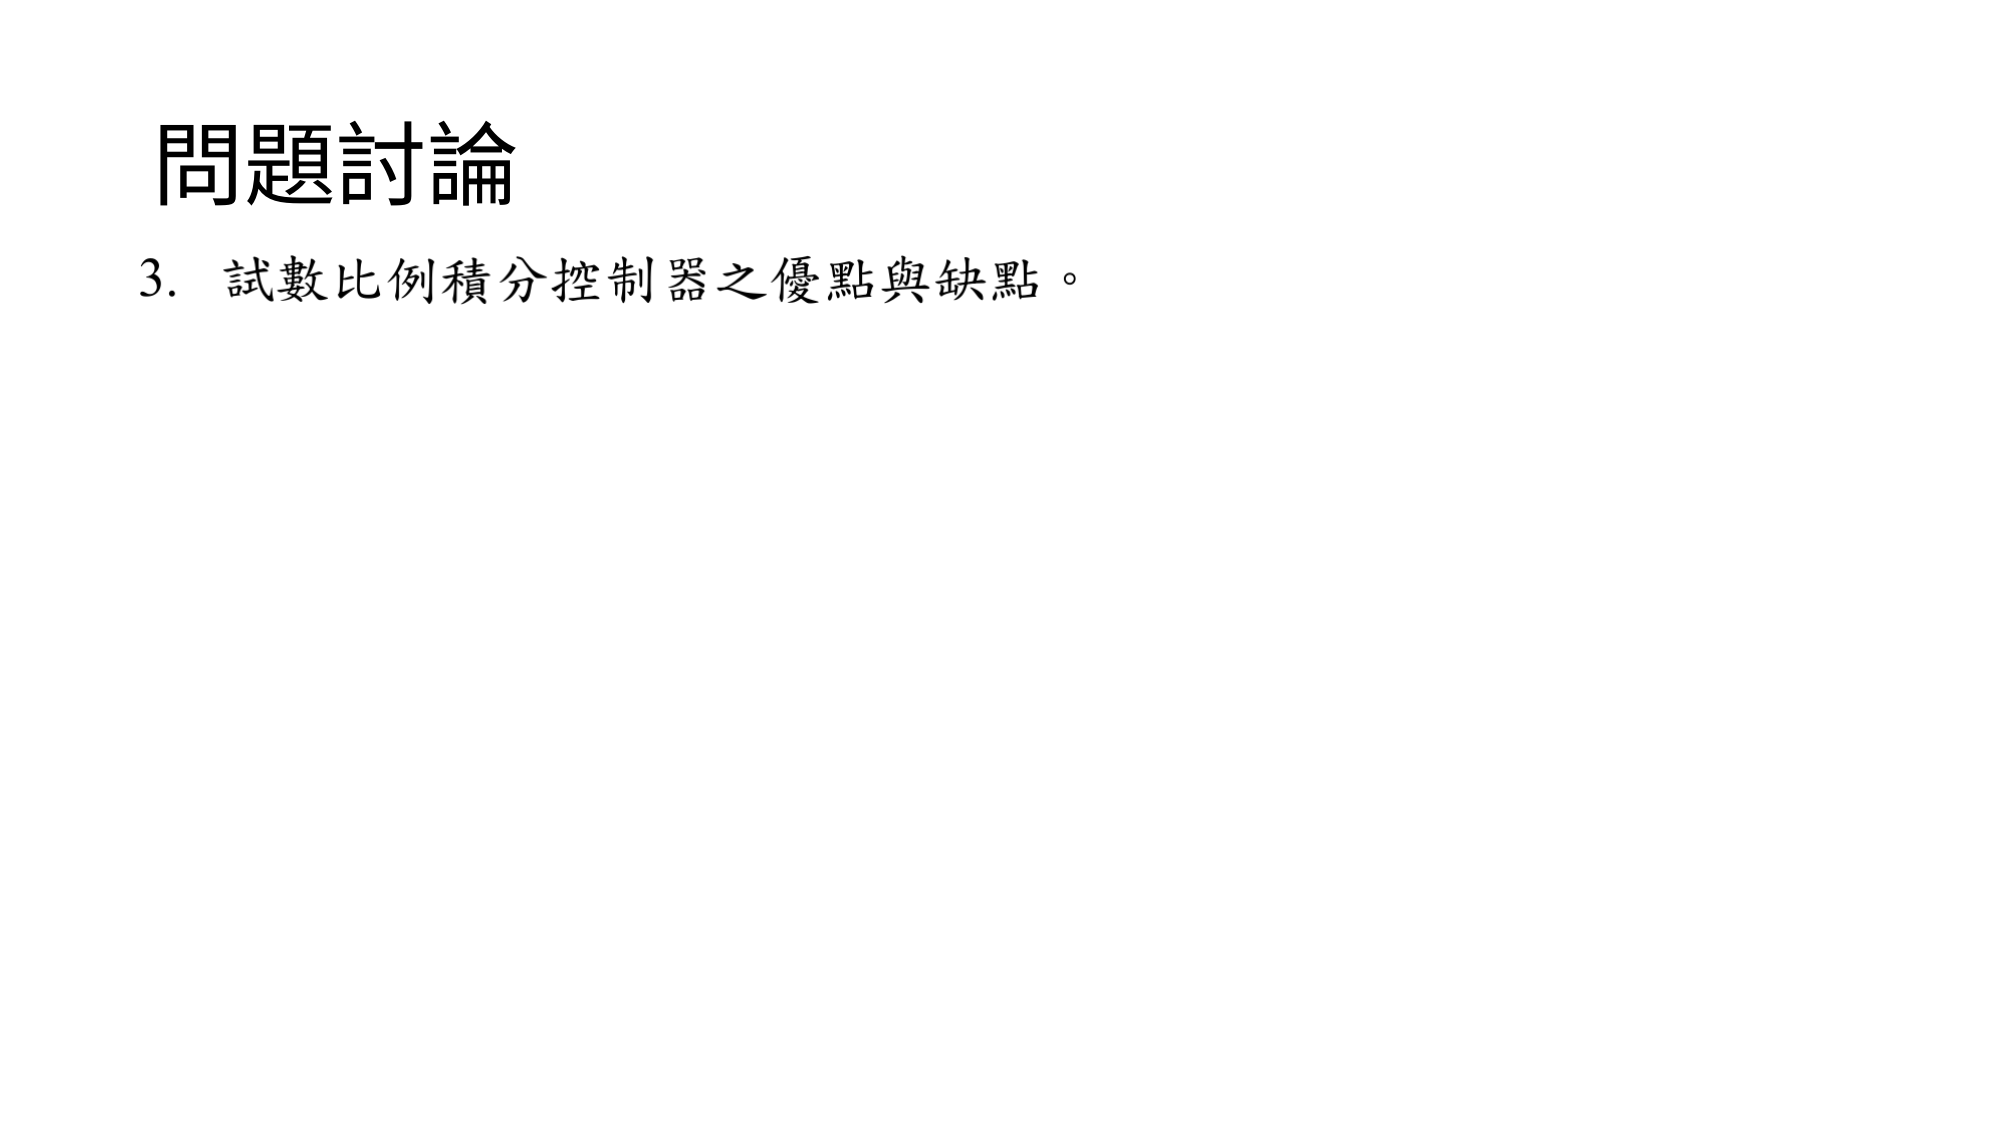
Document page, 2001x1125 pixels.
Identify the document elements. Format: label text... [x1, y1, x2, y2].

picture [136, 247, 1078, 309]
title 問題討論 [137, 59, 1863, 278]
